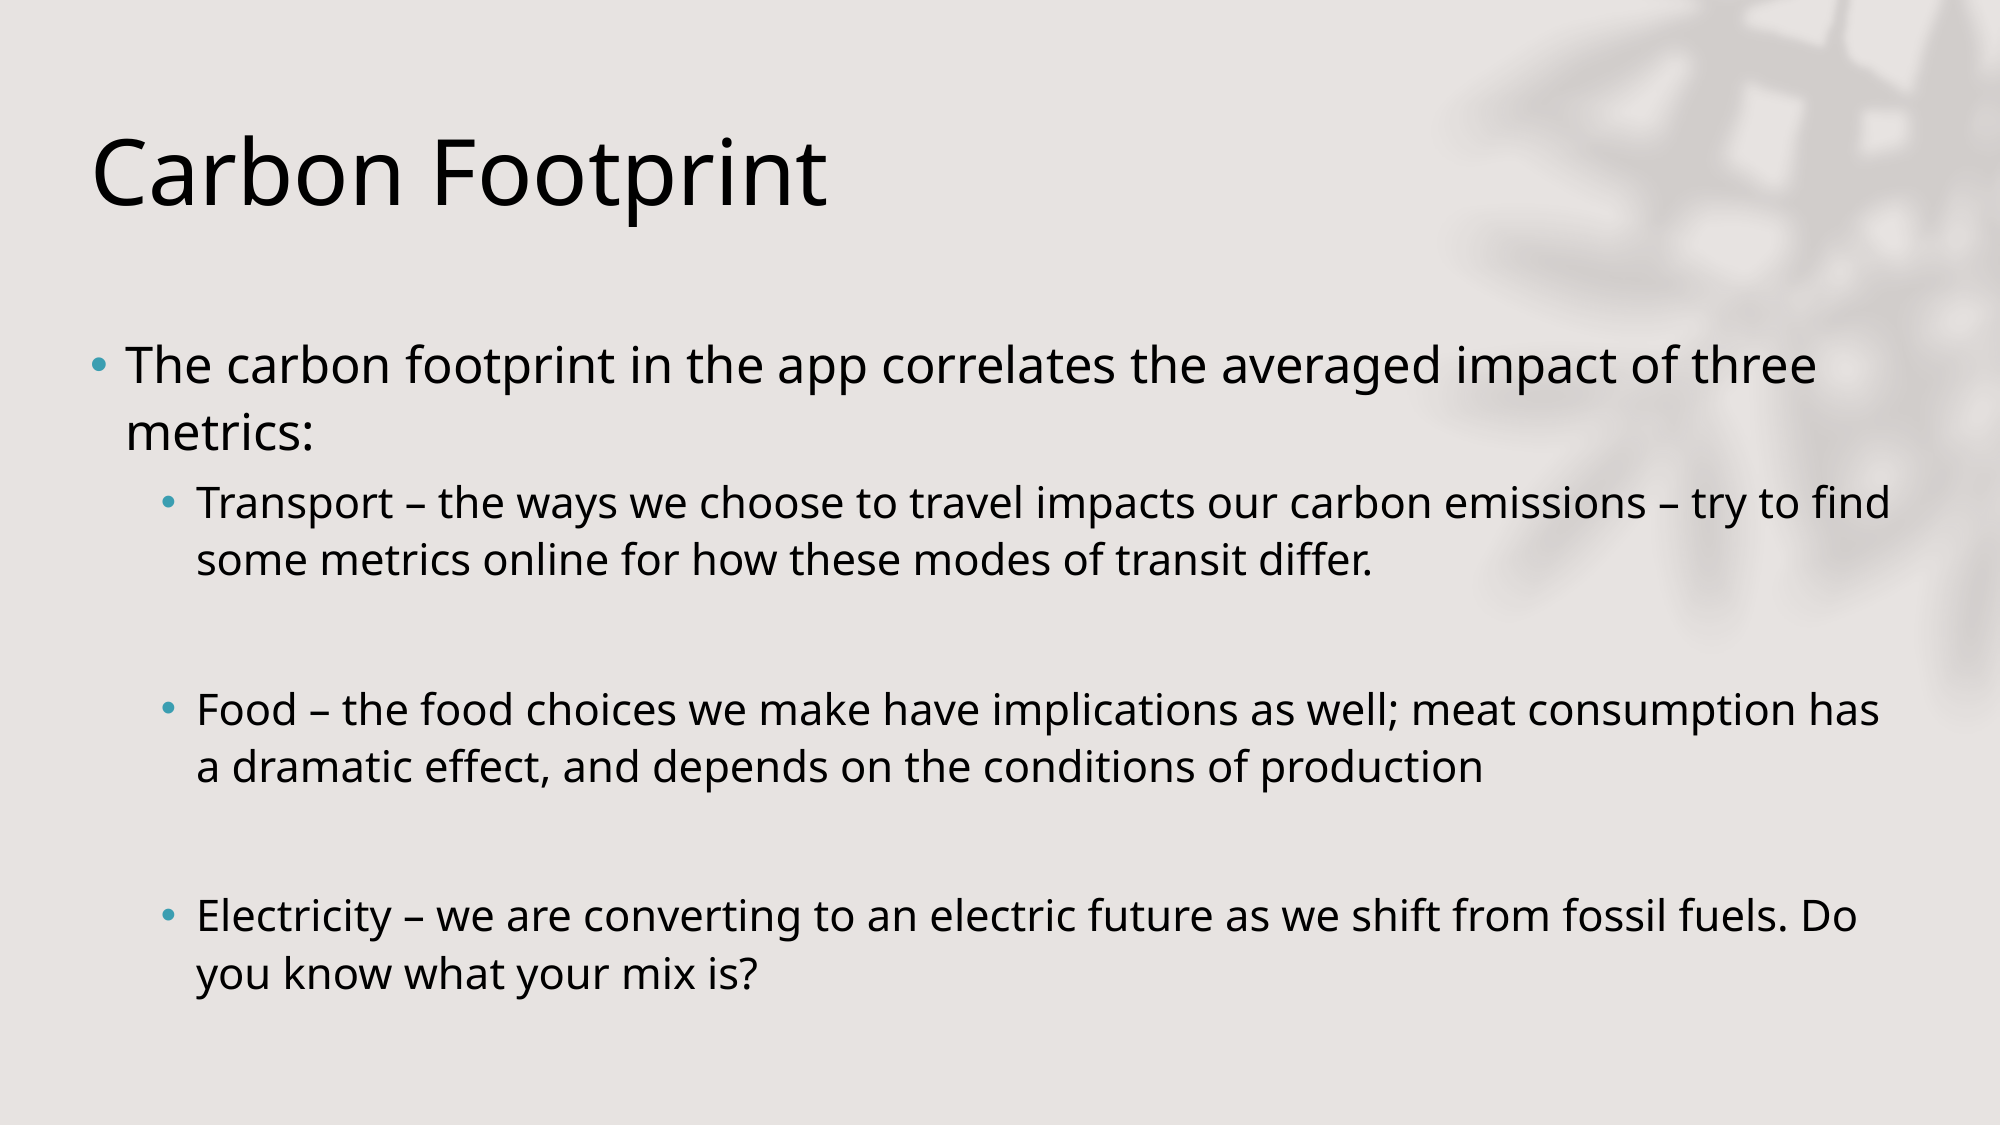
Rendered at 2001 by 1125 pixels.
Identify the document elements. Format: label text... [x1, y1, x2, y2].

list The carbon footprint in the app correlates the averaged impact of three metrics: Transport – the ways we choose to travel impacts our carbon emissions – try to find some metrics online for how these modes of transit differ. Food – the food choices we make have implications as well; meat consumption has a dramatic effect, and depends on the conditions of production Electricity – we are converting to an electric future as we shift from fossil fuels. Do you know what your mix is? [75, 319, 1925, 1009]
title Carbon Footprint [75, 60, 1863, 278]
